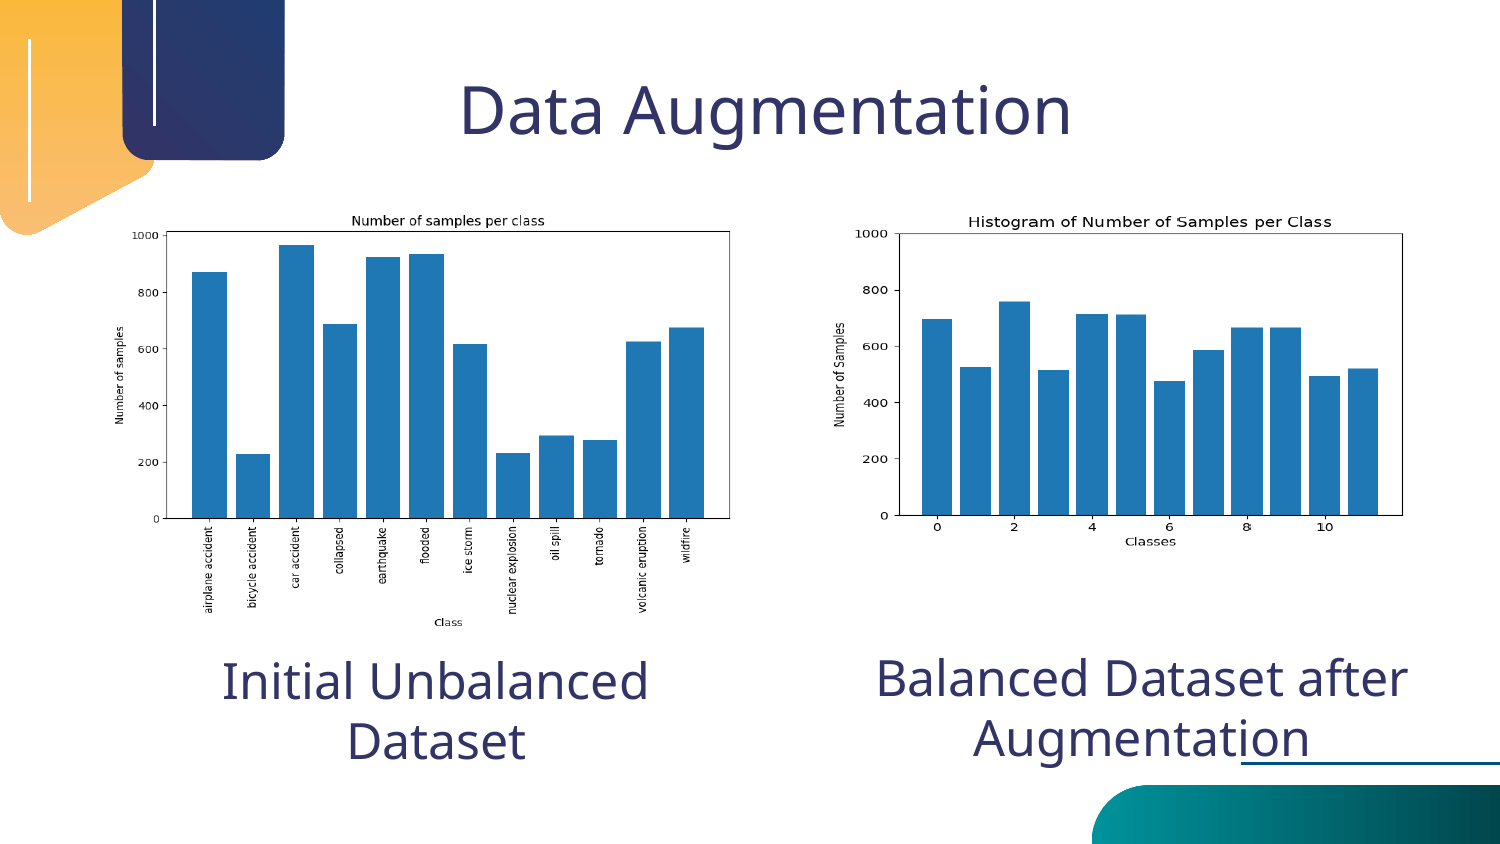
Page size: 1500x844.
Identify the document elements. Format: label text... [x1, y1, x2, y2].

picture [103, 204, 741, 640]
picture [817, 188, 1468, 555]
title Data Augmentation [273, 14, 1260, 202]
text_box Balanced Dataset after Augmentation [838, 638, 1447, 774]
text_box Initial Unbalanced Dataset [132, 648, 741, 777]
